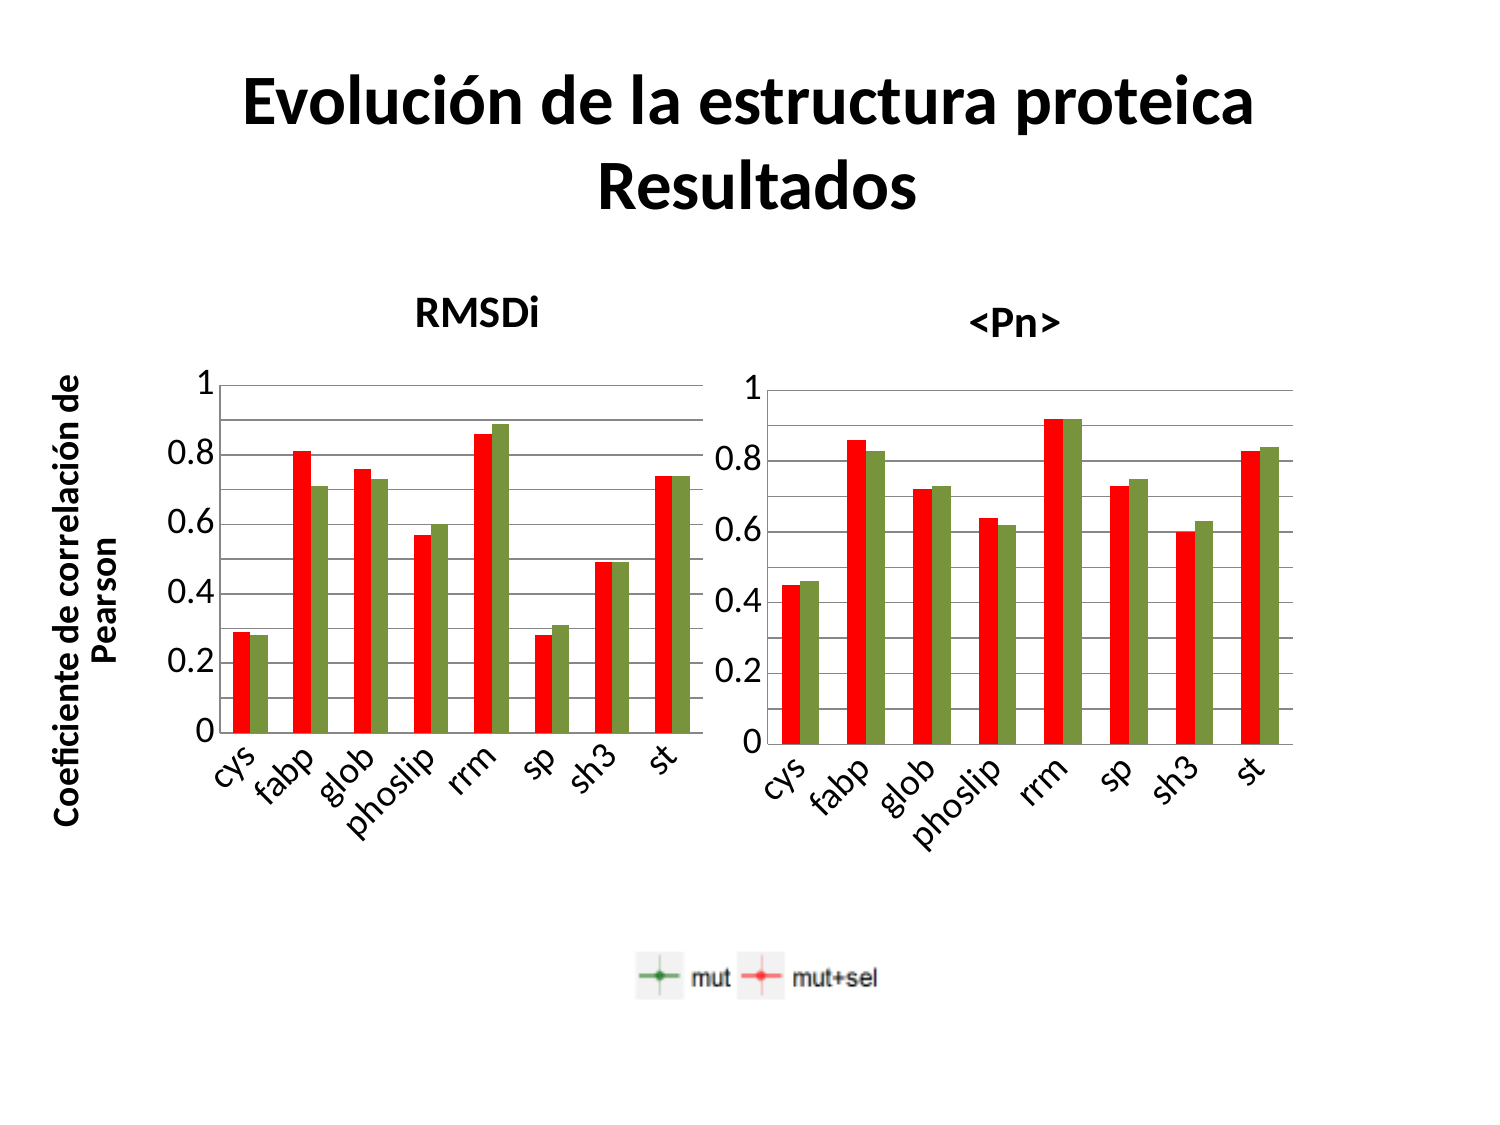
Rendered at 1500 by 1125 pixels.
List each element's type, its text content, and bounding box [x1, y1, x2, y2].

chart [29, 262, 1306, 870]
title Evolución de la estructura proteica Resultados [75, 45, 1425, 233]
picture [631, 928, 908, 1020]
